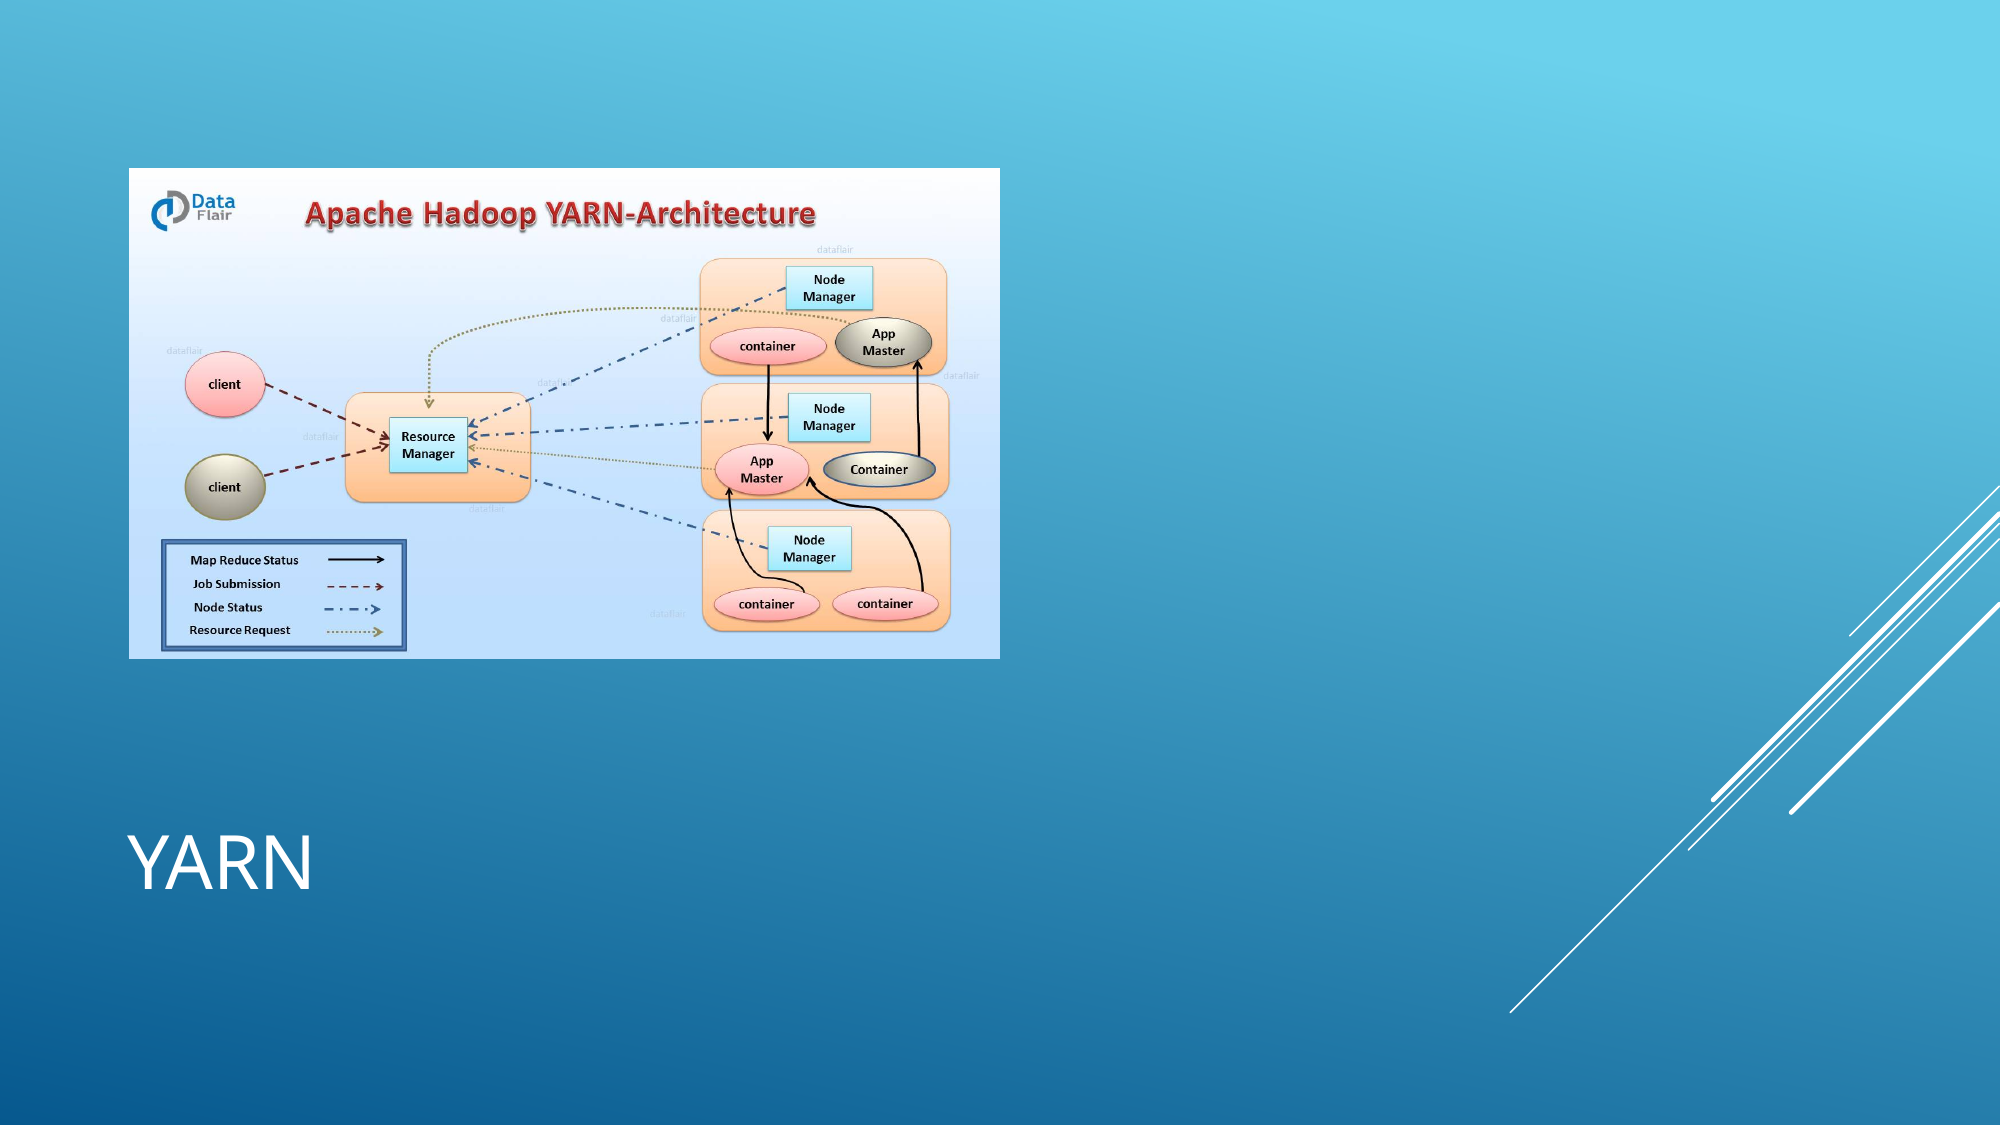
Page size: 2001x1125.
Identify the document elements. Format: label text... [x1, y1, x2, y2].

picture [129, 168, 1001, 659]
title YARN [112, 736, 1513, 984]
